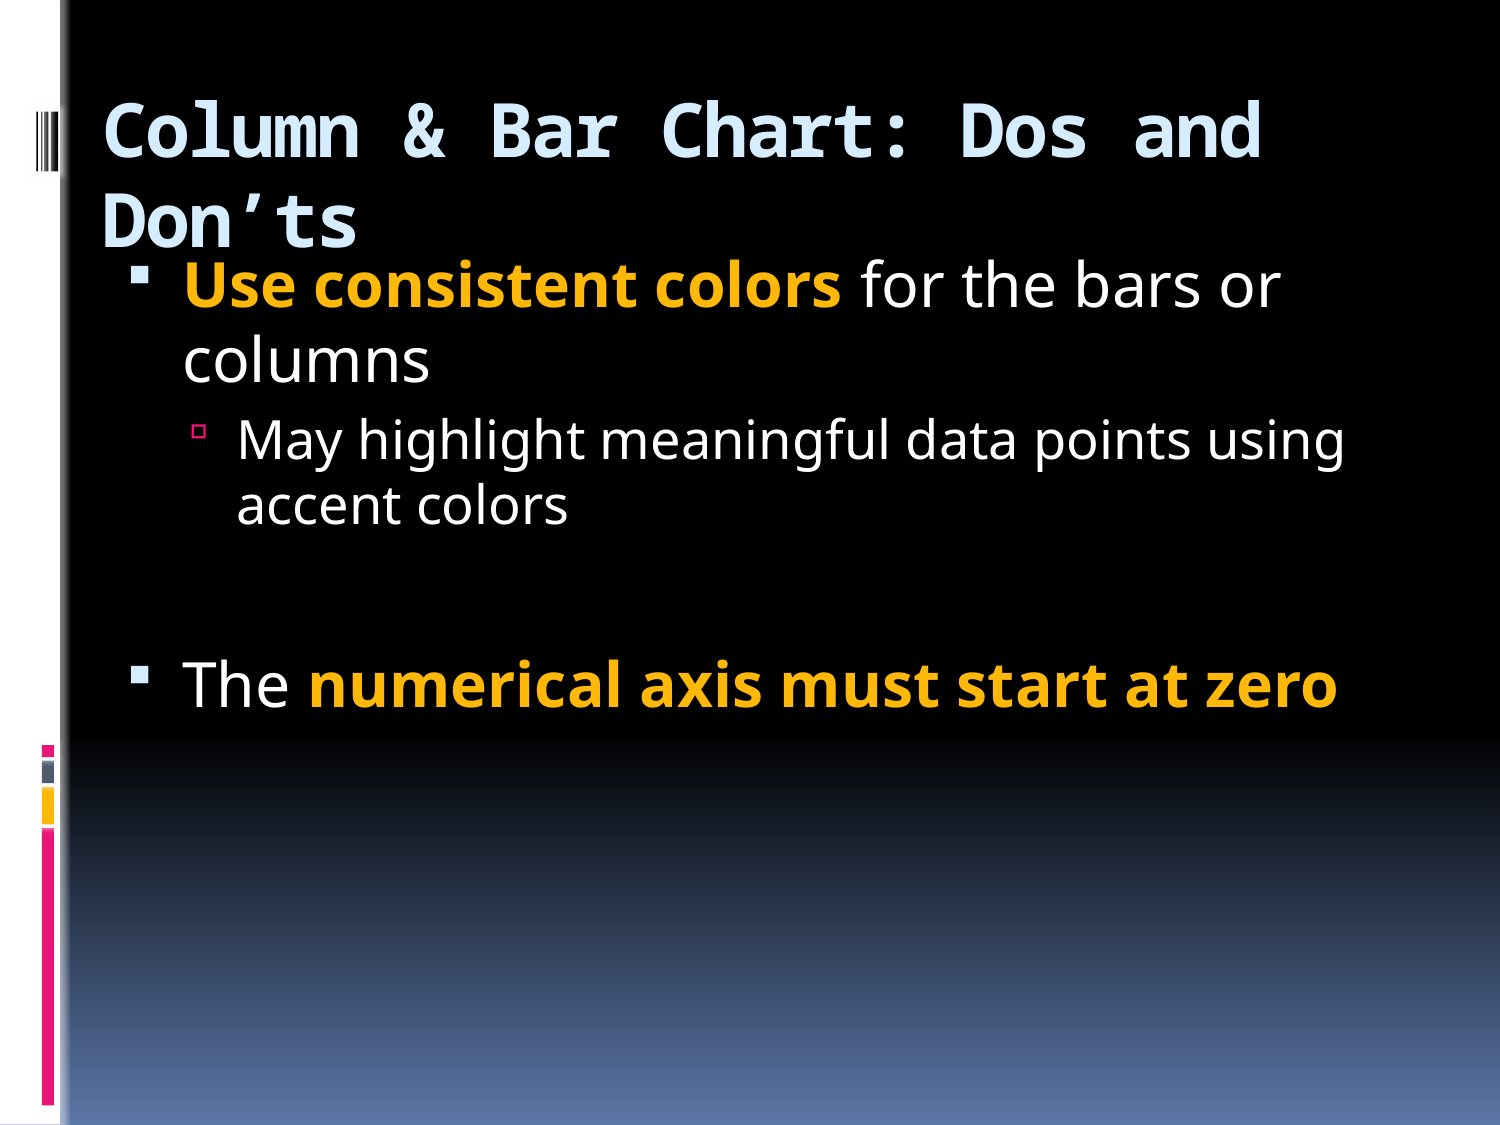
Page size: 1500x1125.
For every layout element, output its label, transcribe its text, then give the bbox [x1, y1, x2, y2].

title Column & Bar Chart: Dos and Don’ts [87, 75, 1450, 225]
list Use consistent colors for the bars or columns May highlight meaningful data points using accent colors The numerical axis must start at zero [99, 237, 1413, 988]
